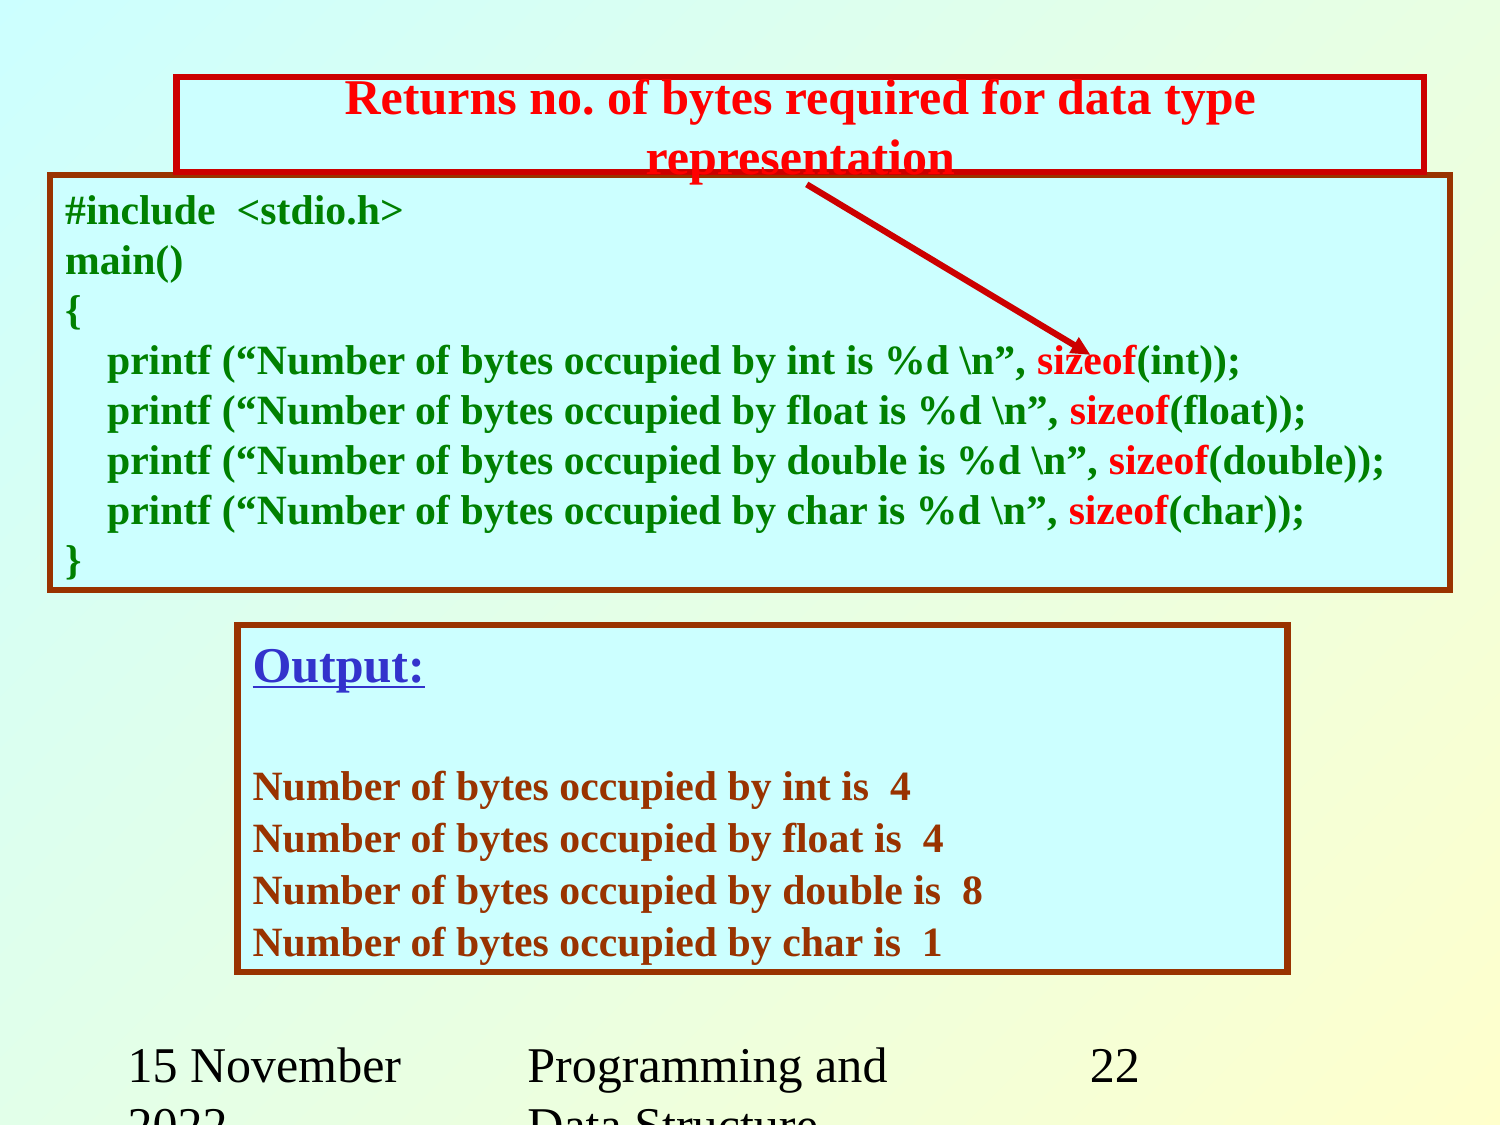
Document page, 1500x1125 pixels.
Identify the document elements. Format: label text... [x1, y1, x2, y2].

text_box Output: Number of bytes occupied by int is 4 Number of bytes occupied by float is 4 Number of bytes occupied by double is 8 Number of bytes occupied by char is 1 [237, 624, 1288, 972]
text_box #include <stdio.h> main() { printf (“Number of bytes occupied by int is %d \n”, sizeof(int)); printf (“Number of bytes occupied by float is %d \n”, sizeof(float)); printf (“Number of bytes occupied by double is %d \n”, sizeof(double)); printf (“Number of bytes occupied by char is %d \n”, sizeof(char)); } [50, 174, 1450, 591]
slide_number 22 [1074, 1025, 1388, 1100]
title Example: to find the scale factors [112, 49, 1388, 151]
footer Programming and Data Structure [512, 1025, 988, 1100]
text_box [176, 77, 1425, 355]
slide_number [112, 1025, 425, 1100]
